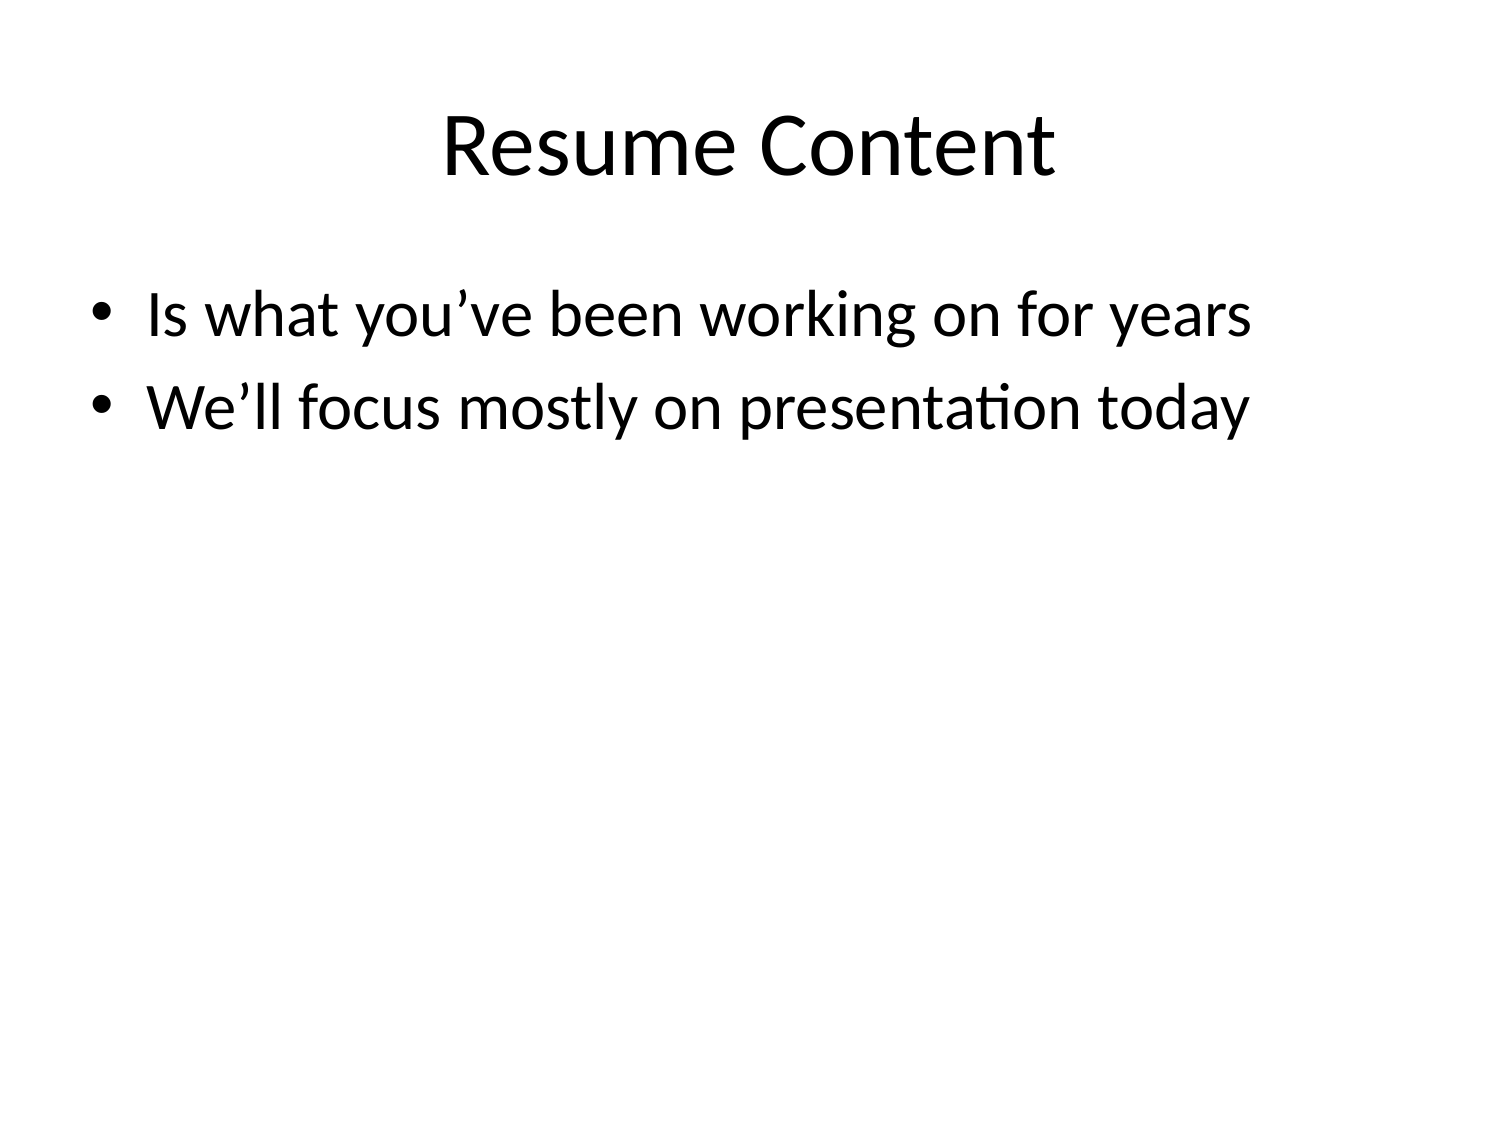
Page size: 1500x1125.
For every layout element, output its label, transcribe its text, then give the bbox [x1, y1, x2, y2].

title Resume Content [75, 45, 1425, 233]
list Is what you’ve been working on for years We’ll focus mostly on presentation today [75, 262, 1425, 1005]
